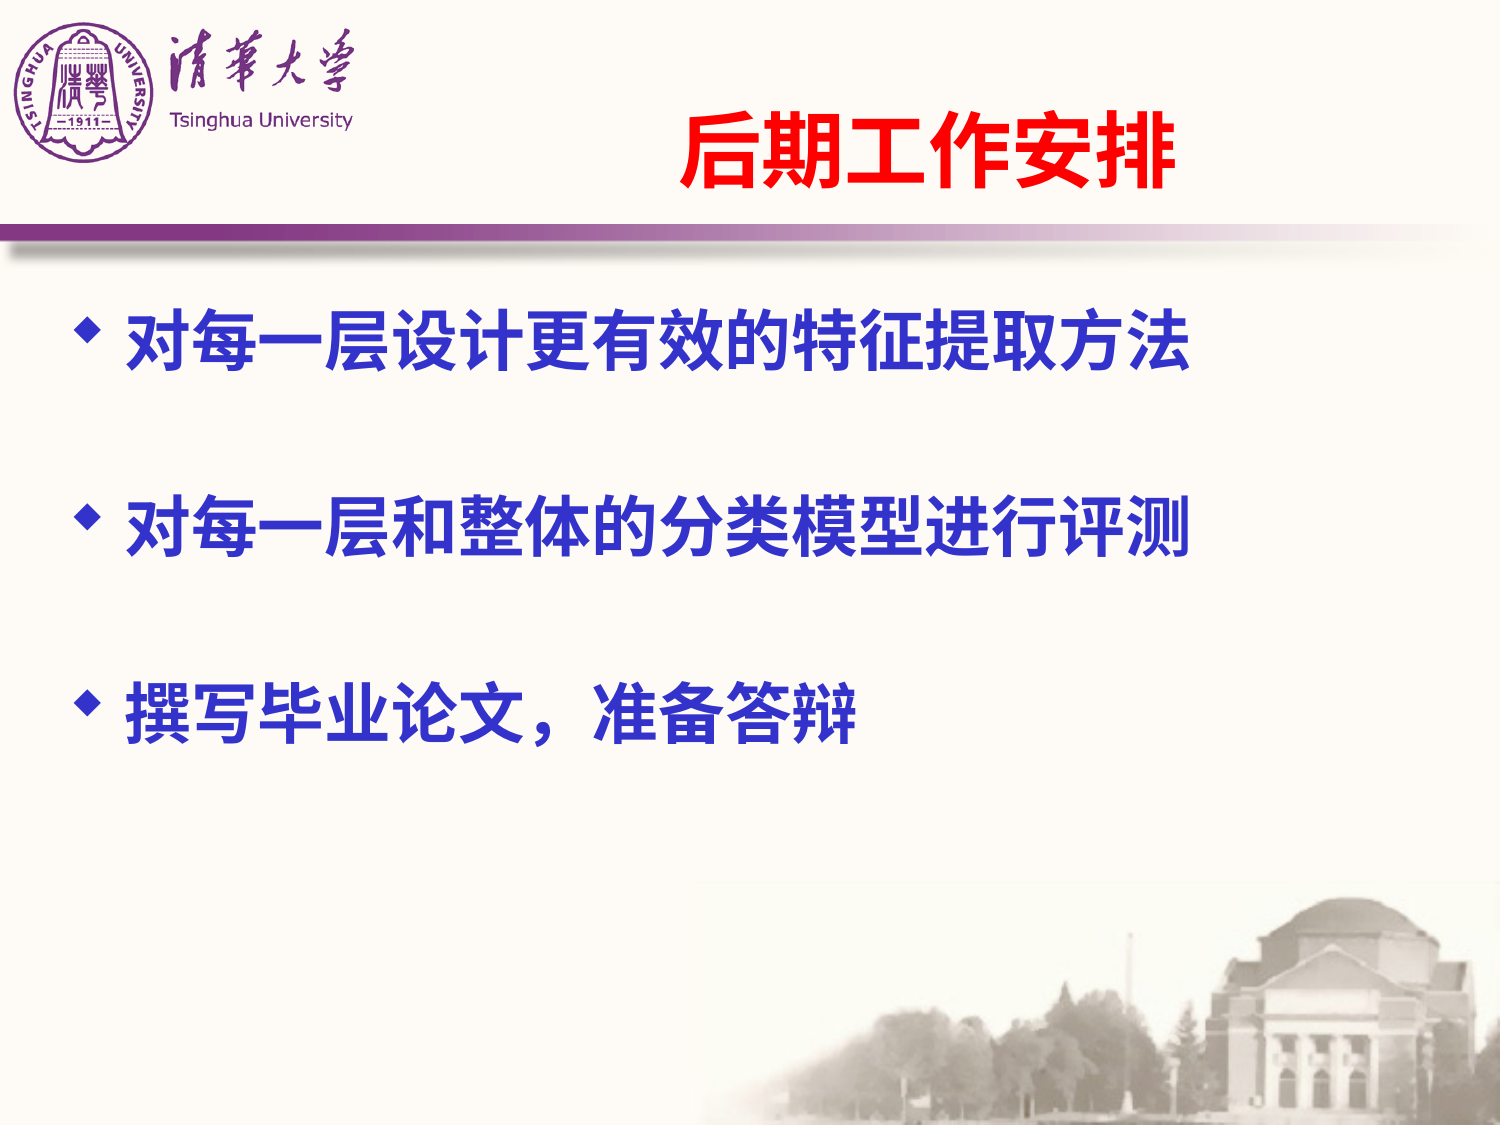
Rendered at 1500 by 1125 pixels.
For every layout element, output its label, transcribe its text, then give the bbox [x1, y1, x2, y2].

picture [11, 20, 361, 164]
title 后期工作安排 [372, 66, 1485, 229]
picture [0, 224, 1500, 268]
picture [691, 881, 1500, 1125]
list 对每一层设计更有效的特征提取方法 对每一层和整体的分类模型进行评测 撰写毕业论文，准备答辩 [53, 290, 1454, 1029]
